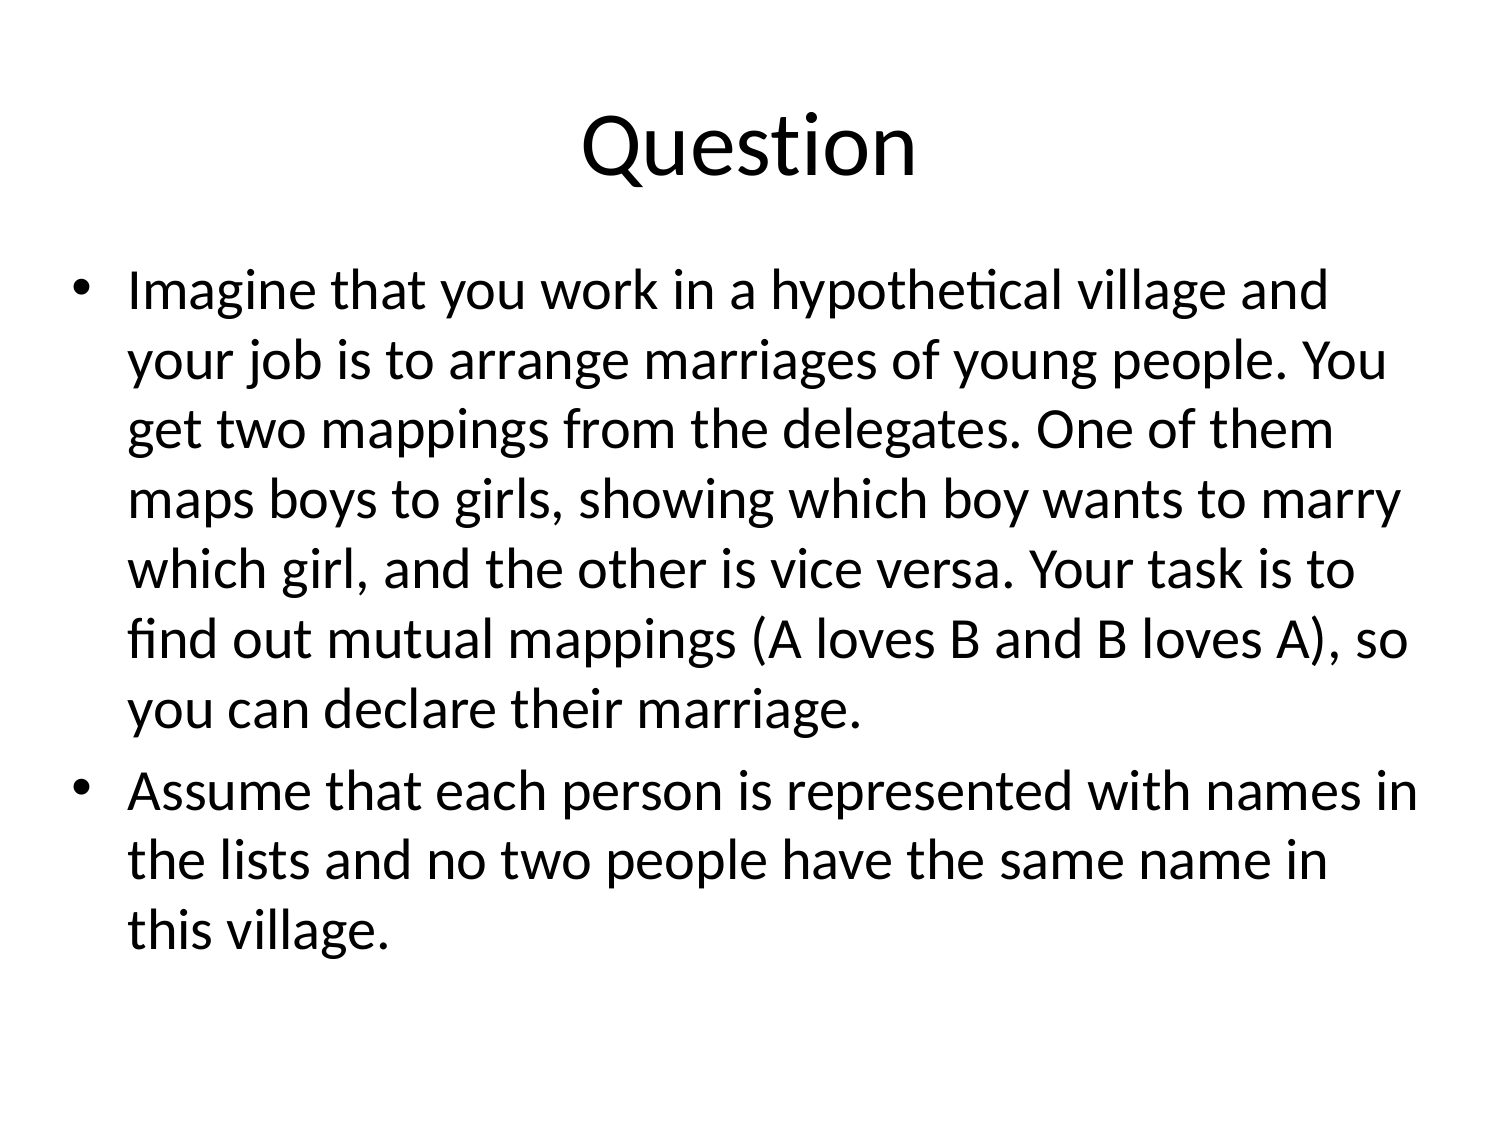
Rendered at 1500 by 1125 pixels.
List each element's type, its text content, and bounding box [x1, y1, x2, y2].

title Question [75, 45, 1425, 233]
list Imagine that you work in a hypothetical village and your job is to arrange marriages of young people. You get two mappings from the delegates. One of them maps boys to girls, showing which boy wants to marry which girl, and the other is vice versa. Your task is to find out mutual mappings (A loves B and B loves A), so you can declare their marriage. Assume that each person is represented with names in the lists and no two people have the same name in this village. [56, 243, 1436, 1000]
